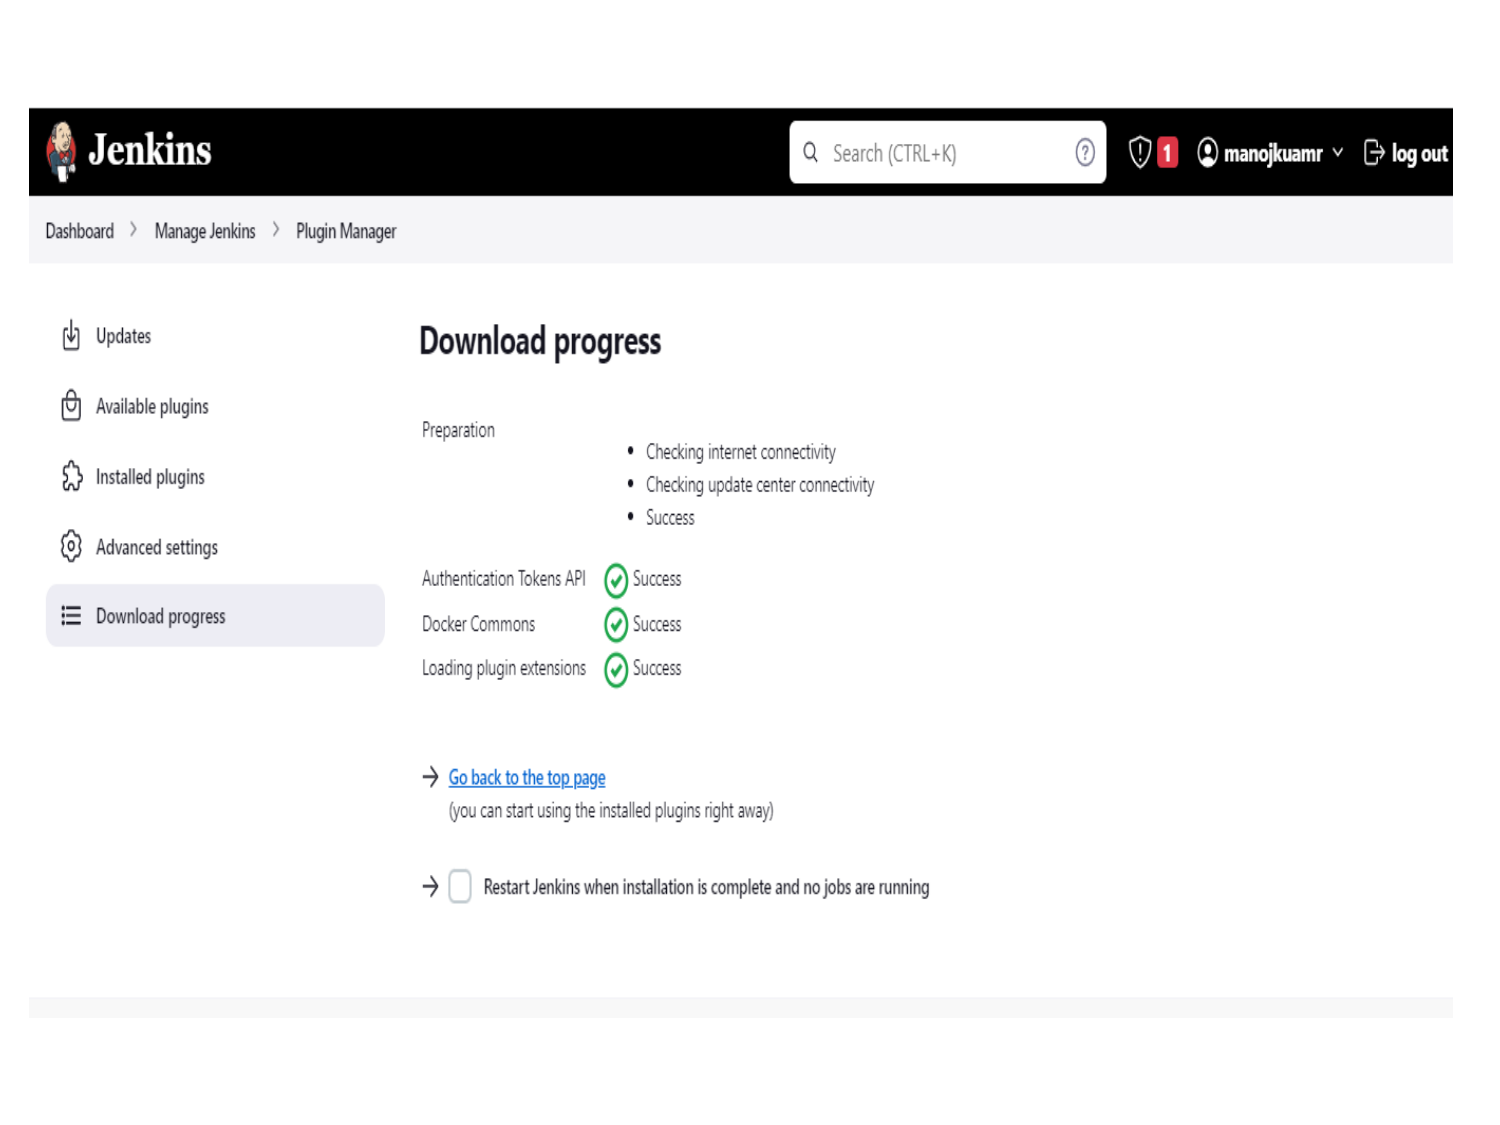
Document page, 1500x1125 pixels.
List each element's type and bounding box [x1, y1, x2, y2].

picture [29, 107, 1453, 1018]
